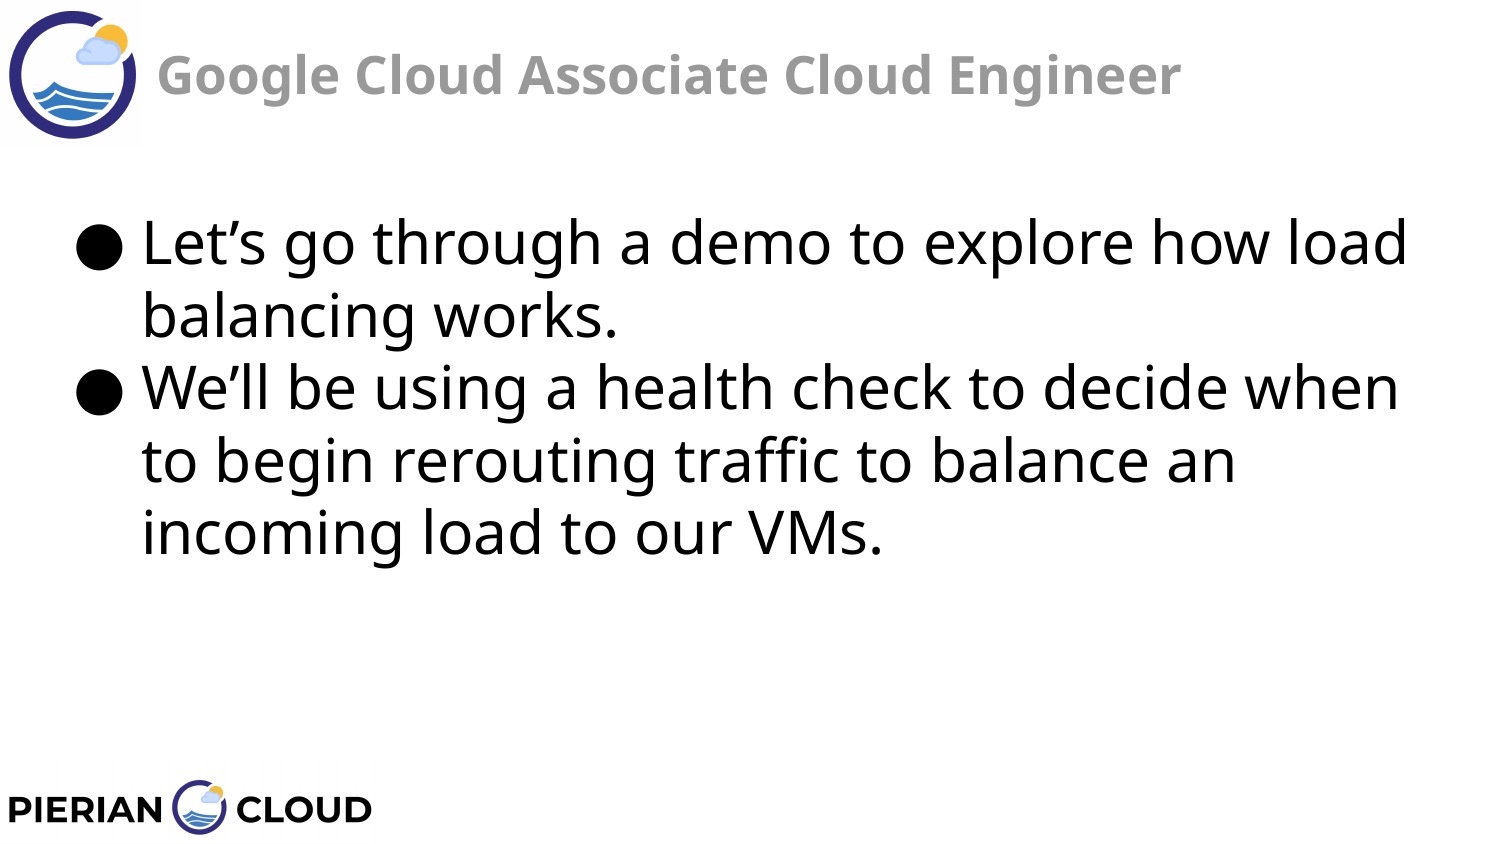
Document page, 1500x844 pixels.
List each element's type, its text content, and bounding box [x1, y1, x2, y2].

title Google Cloud Associate Cloud Engineer [146, 25, 1420, 120]
picture [0, 758, 375, 844]
subtitle Let’s go through a demo to explore how load balancing works. We’ll be using a health check to decide when to begin rerouting traffic to balance an incoming load to our VMs. [51, 189, 1476, 750]
picture [0, 0, 142, 146]
